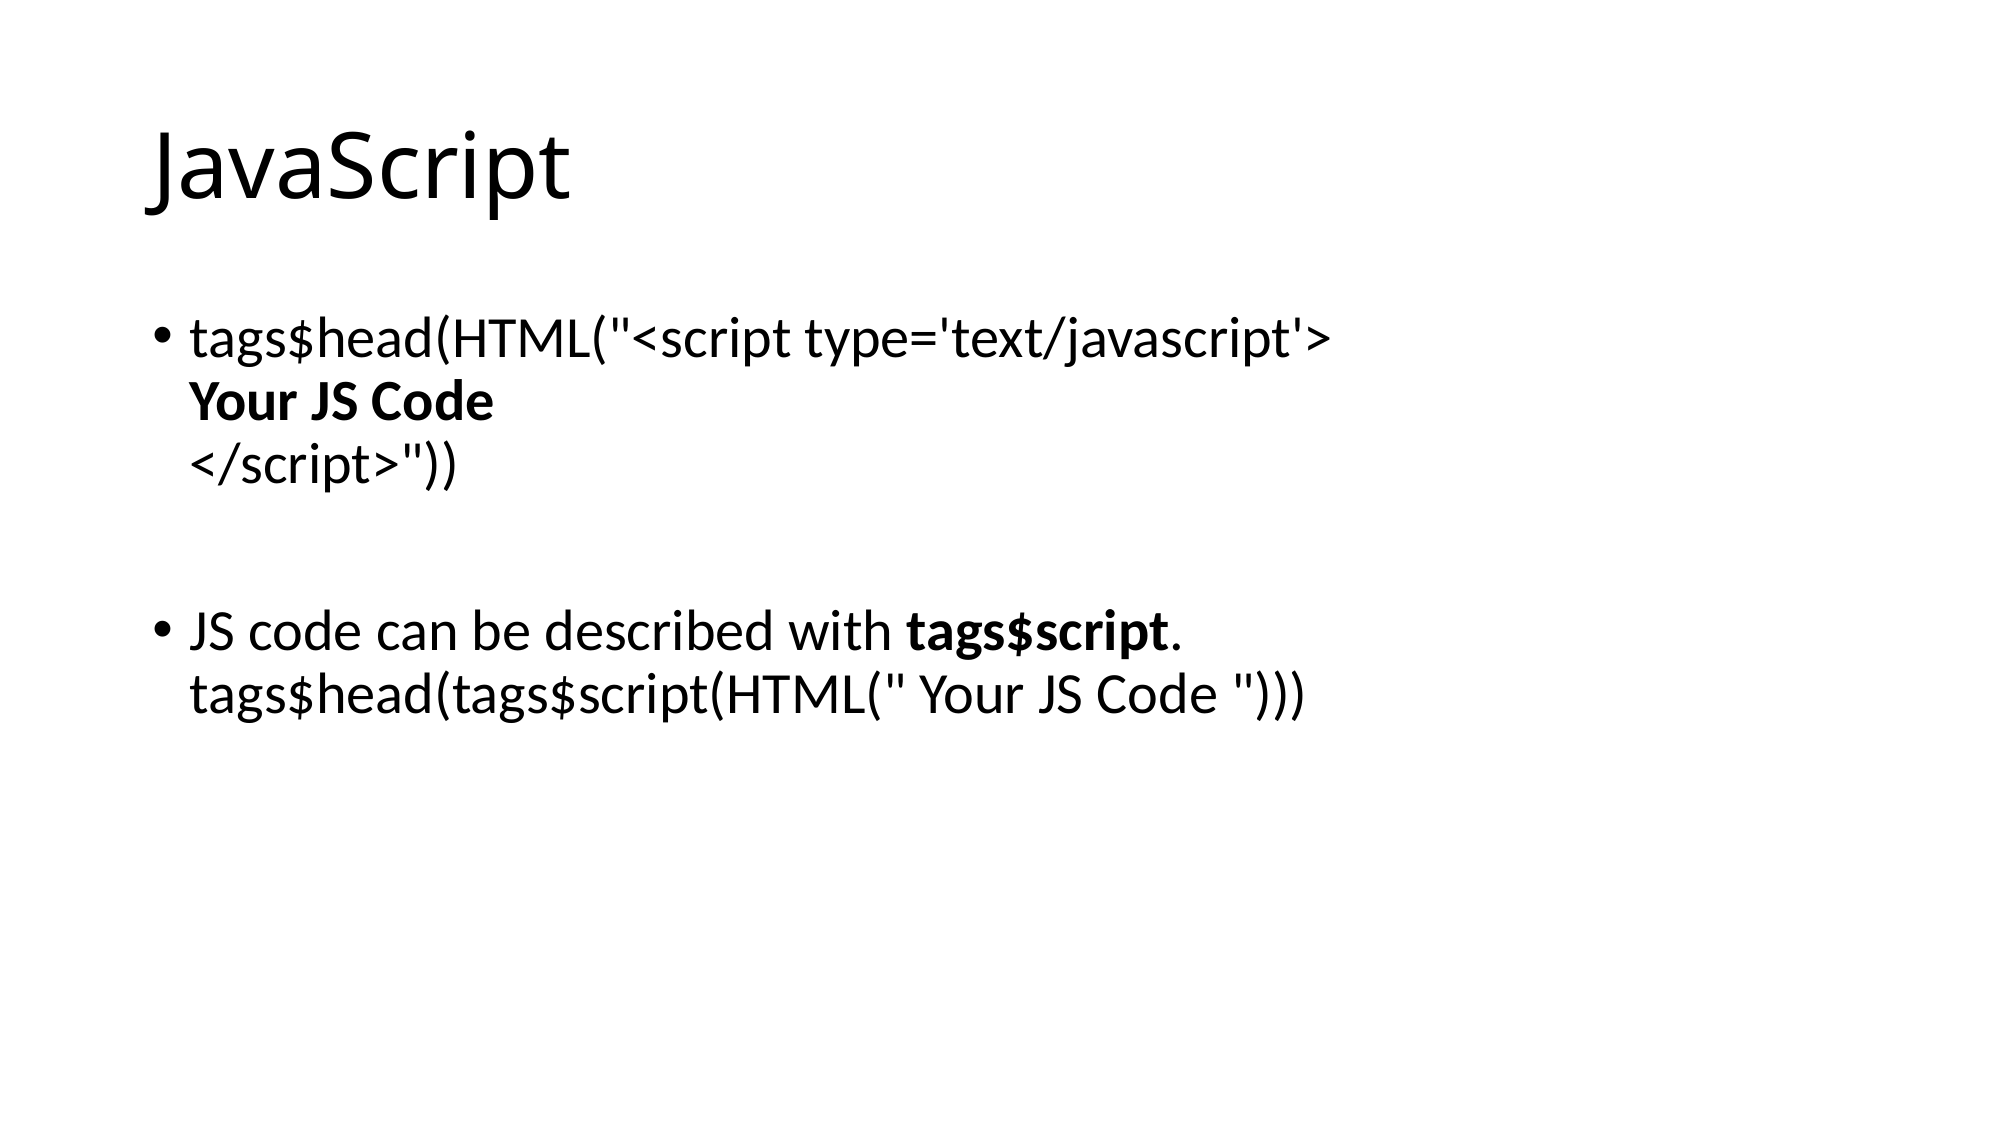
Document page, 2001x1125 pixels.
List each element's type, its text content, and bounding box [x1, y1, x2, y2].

title JavaScript [137, 59, 1863, 278]
list tags$head(HTML("<script type='text/javascript'> Your JS Code </script>")) JS code can be described with tags$script. tags$head(tags$script(HTML(" Your JS Code "))) [137, 299, 1863, 1014]
